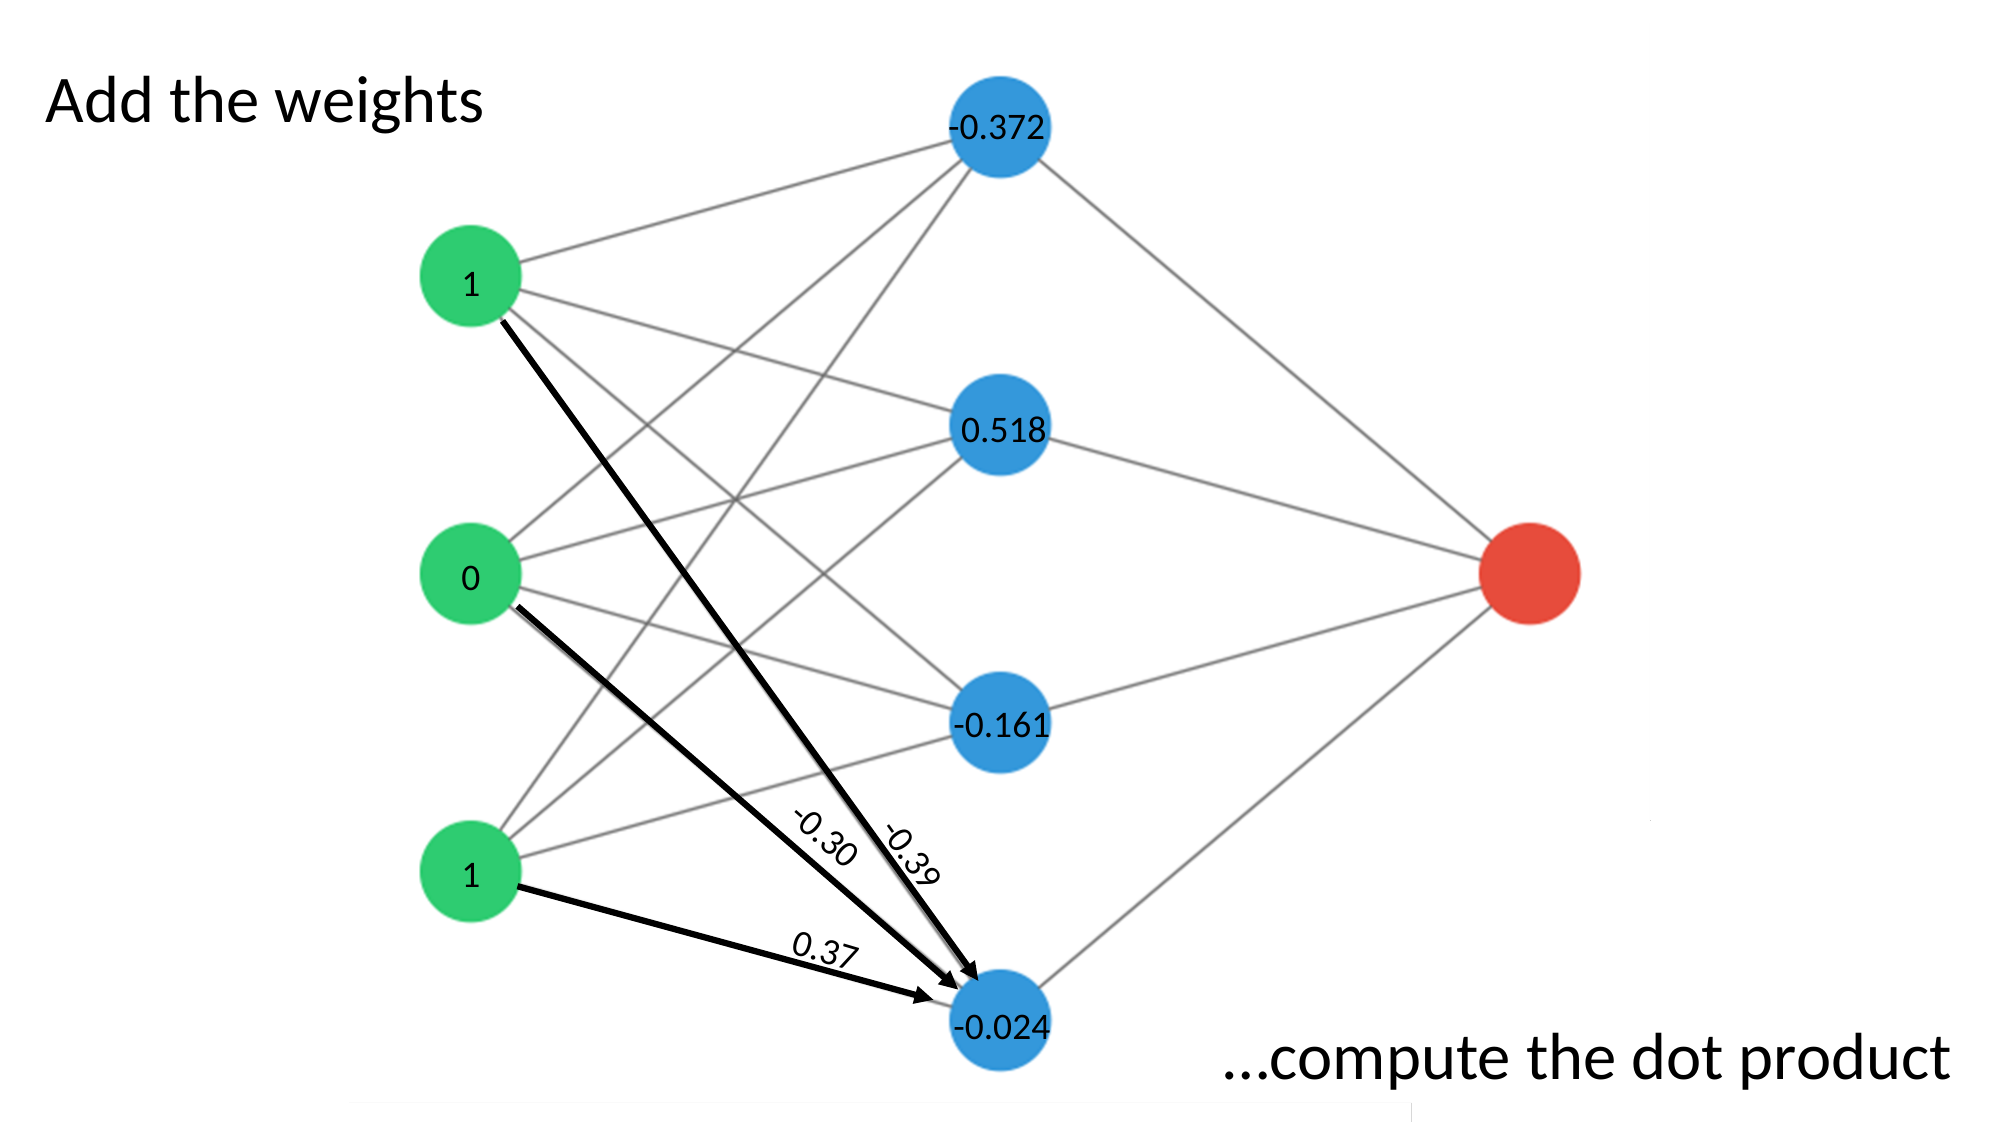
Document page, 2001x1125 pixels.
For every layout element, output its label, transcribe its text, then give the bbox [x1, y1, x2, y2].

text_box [517, 606, 959, 990]
text_box …compute the dot product [1651, 1005, 1968, 1101]
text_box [517, 886, 934, 1000]
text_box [502, 320, 979, 981]
text_box Add the weights [31, 48, 349, 143]
picture [349, 23, 1651, 1122]
